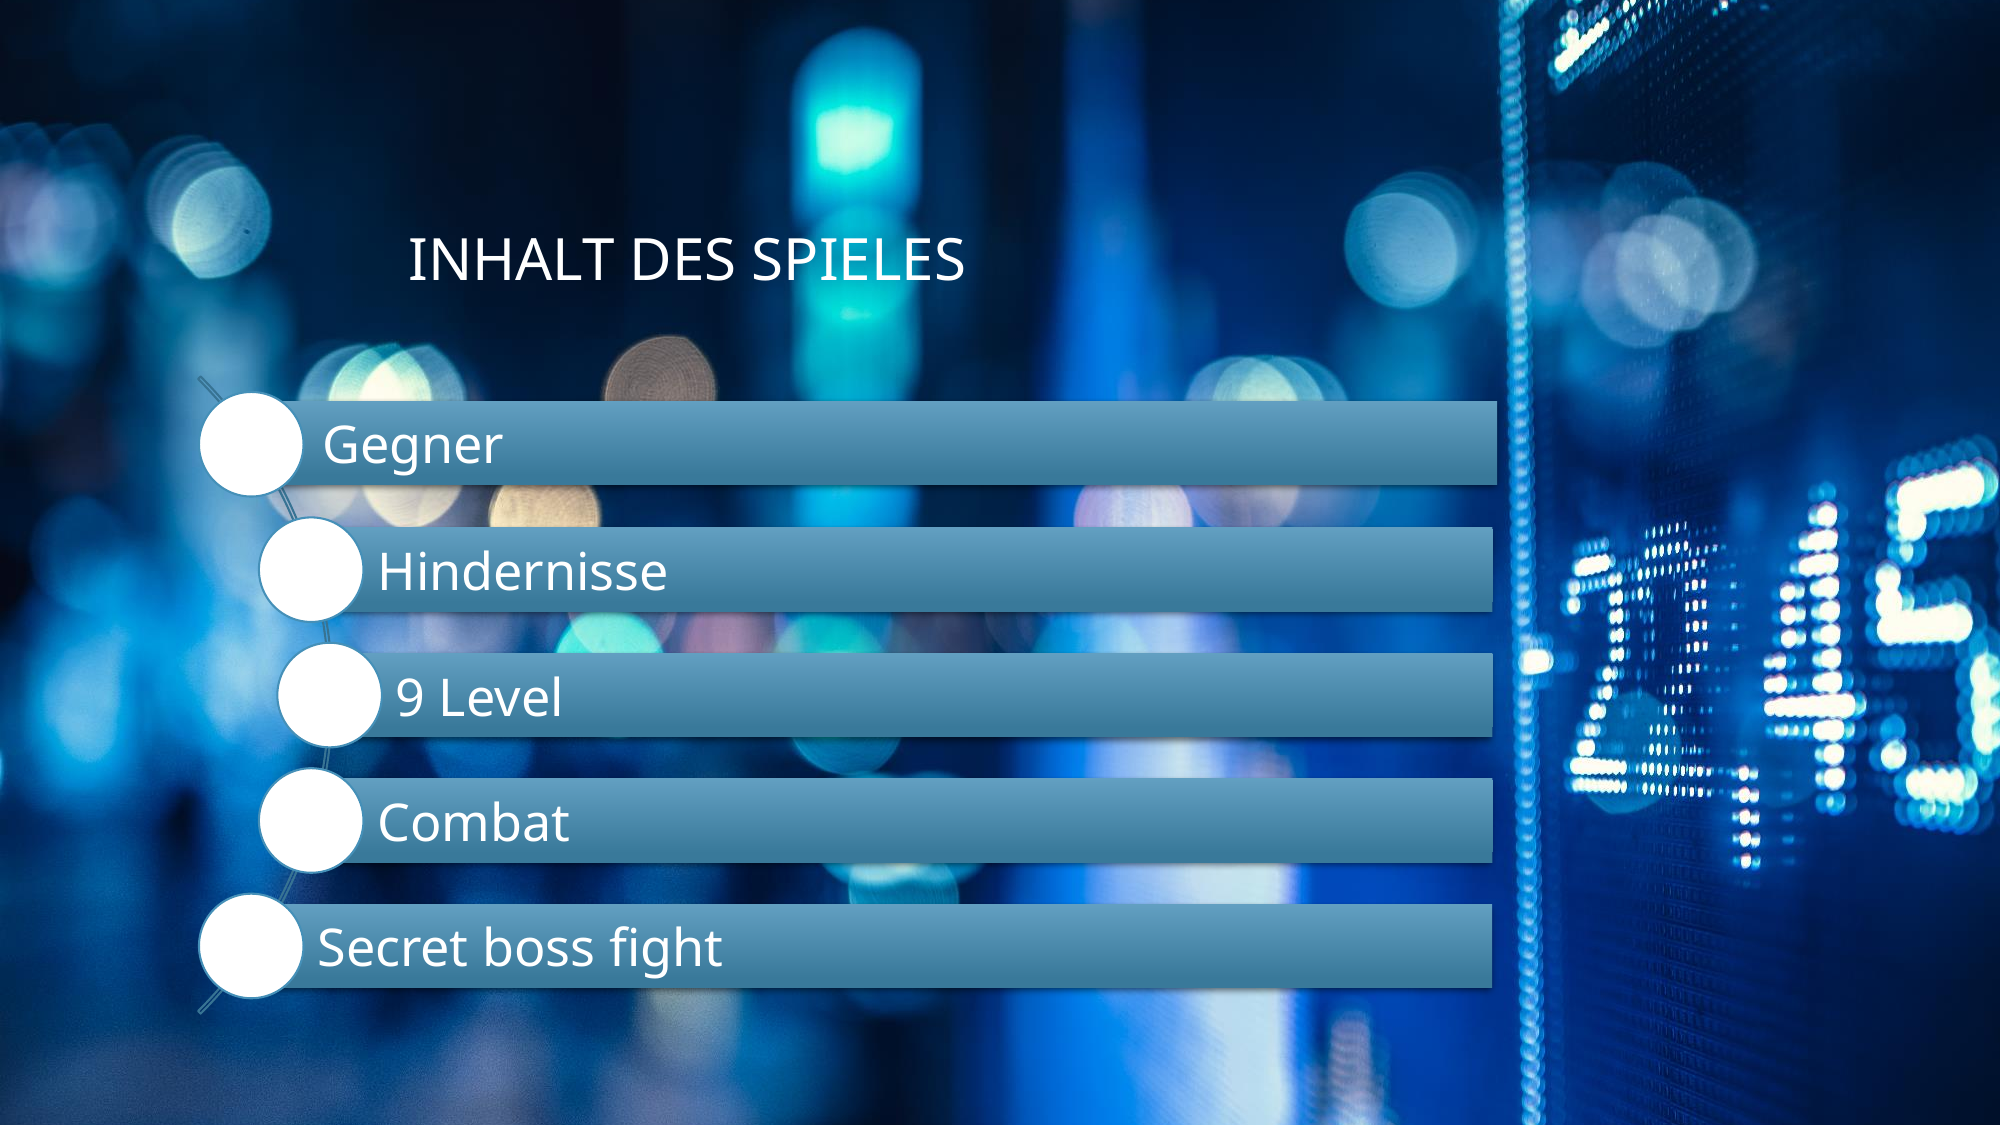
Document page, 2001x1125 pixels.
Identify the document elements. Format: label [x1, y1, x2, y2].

list [187, 359, 1502, 1030]
picture [0, 0, 2000, 1125]
